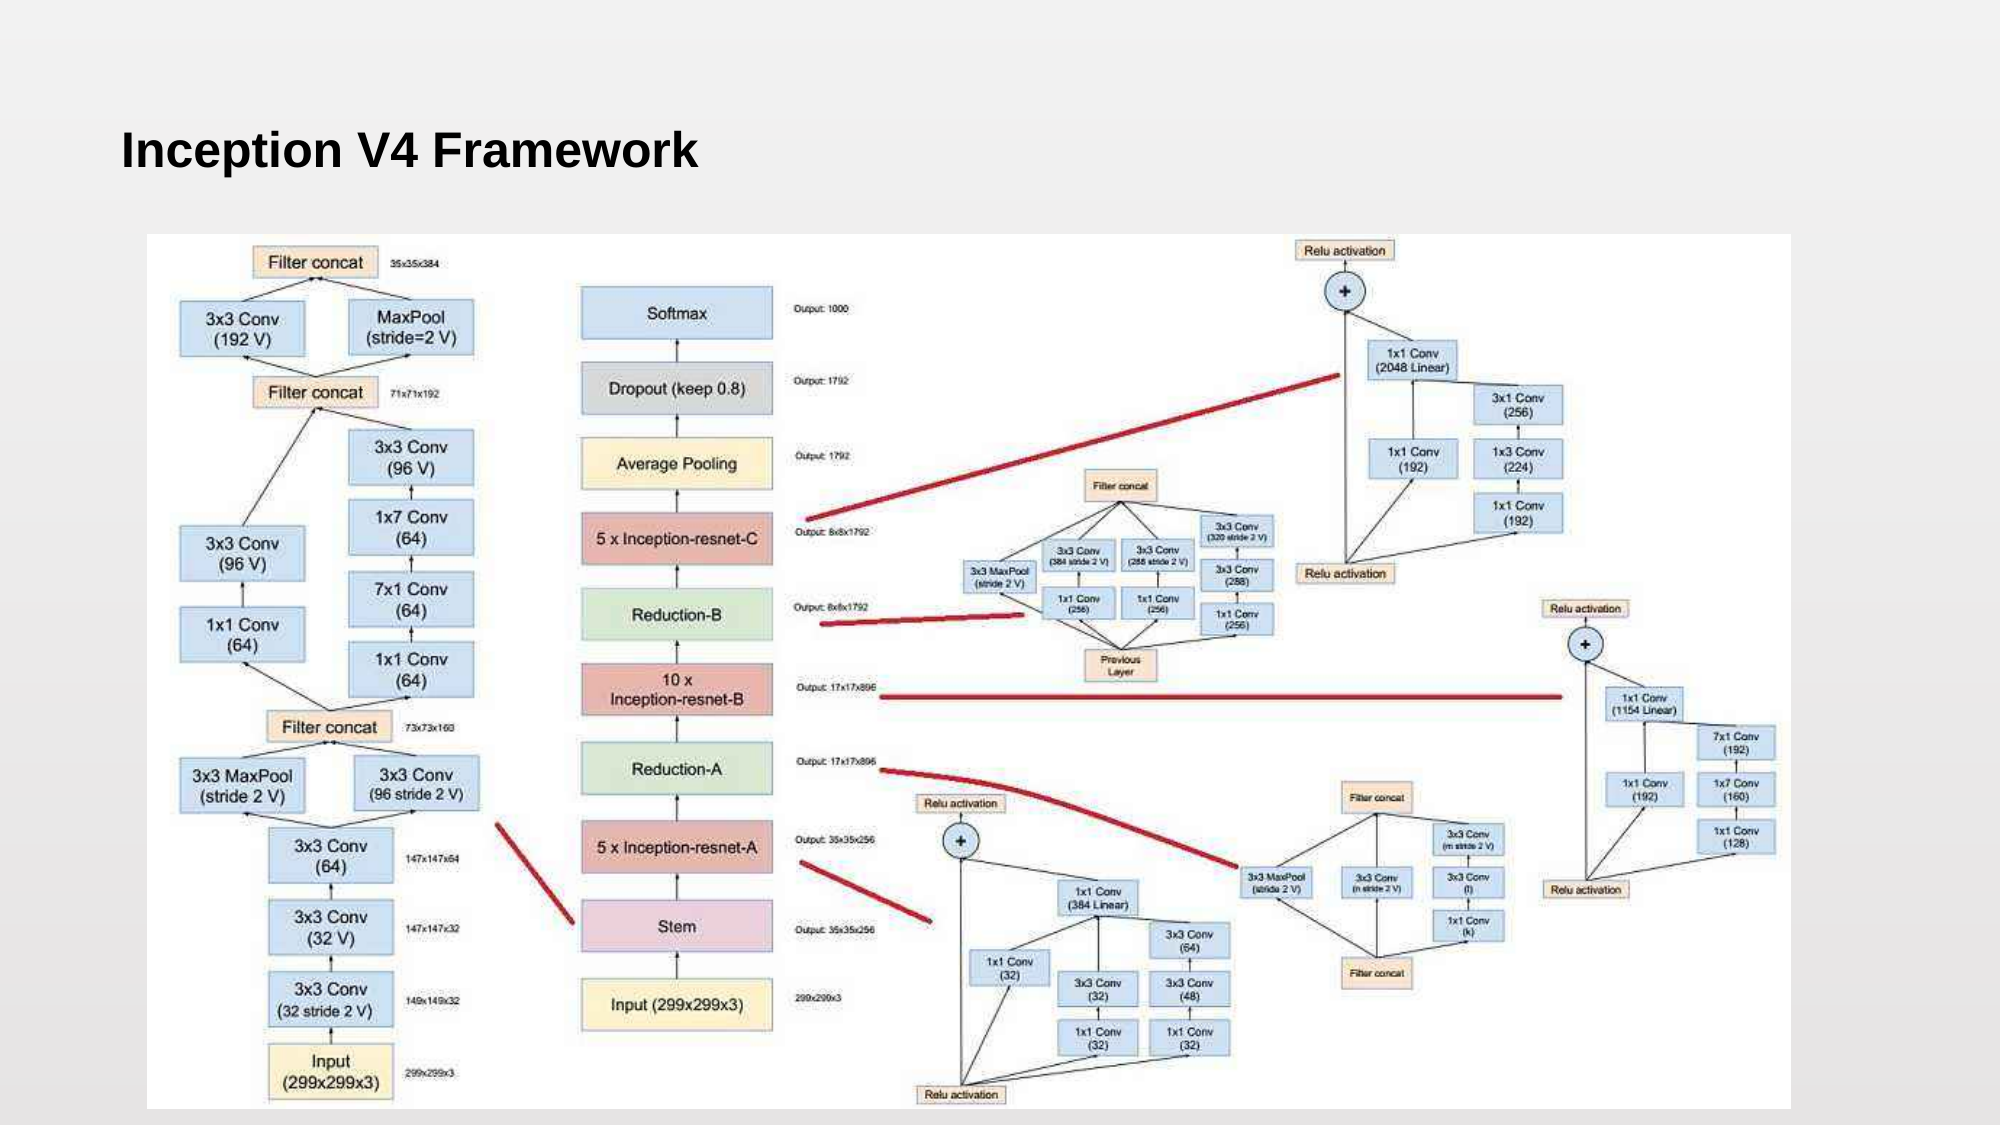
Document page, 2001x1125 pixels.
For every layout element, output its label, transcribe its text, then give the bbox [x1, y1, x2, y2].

title Inception V4 Framework [106, 42, 1832, 260]
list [147, 234, 1791, 1109]
